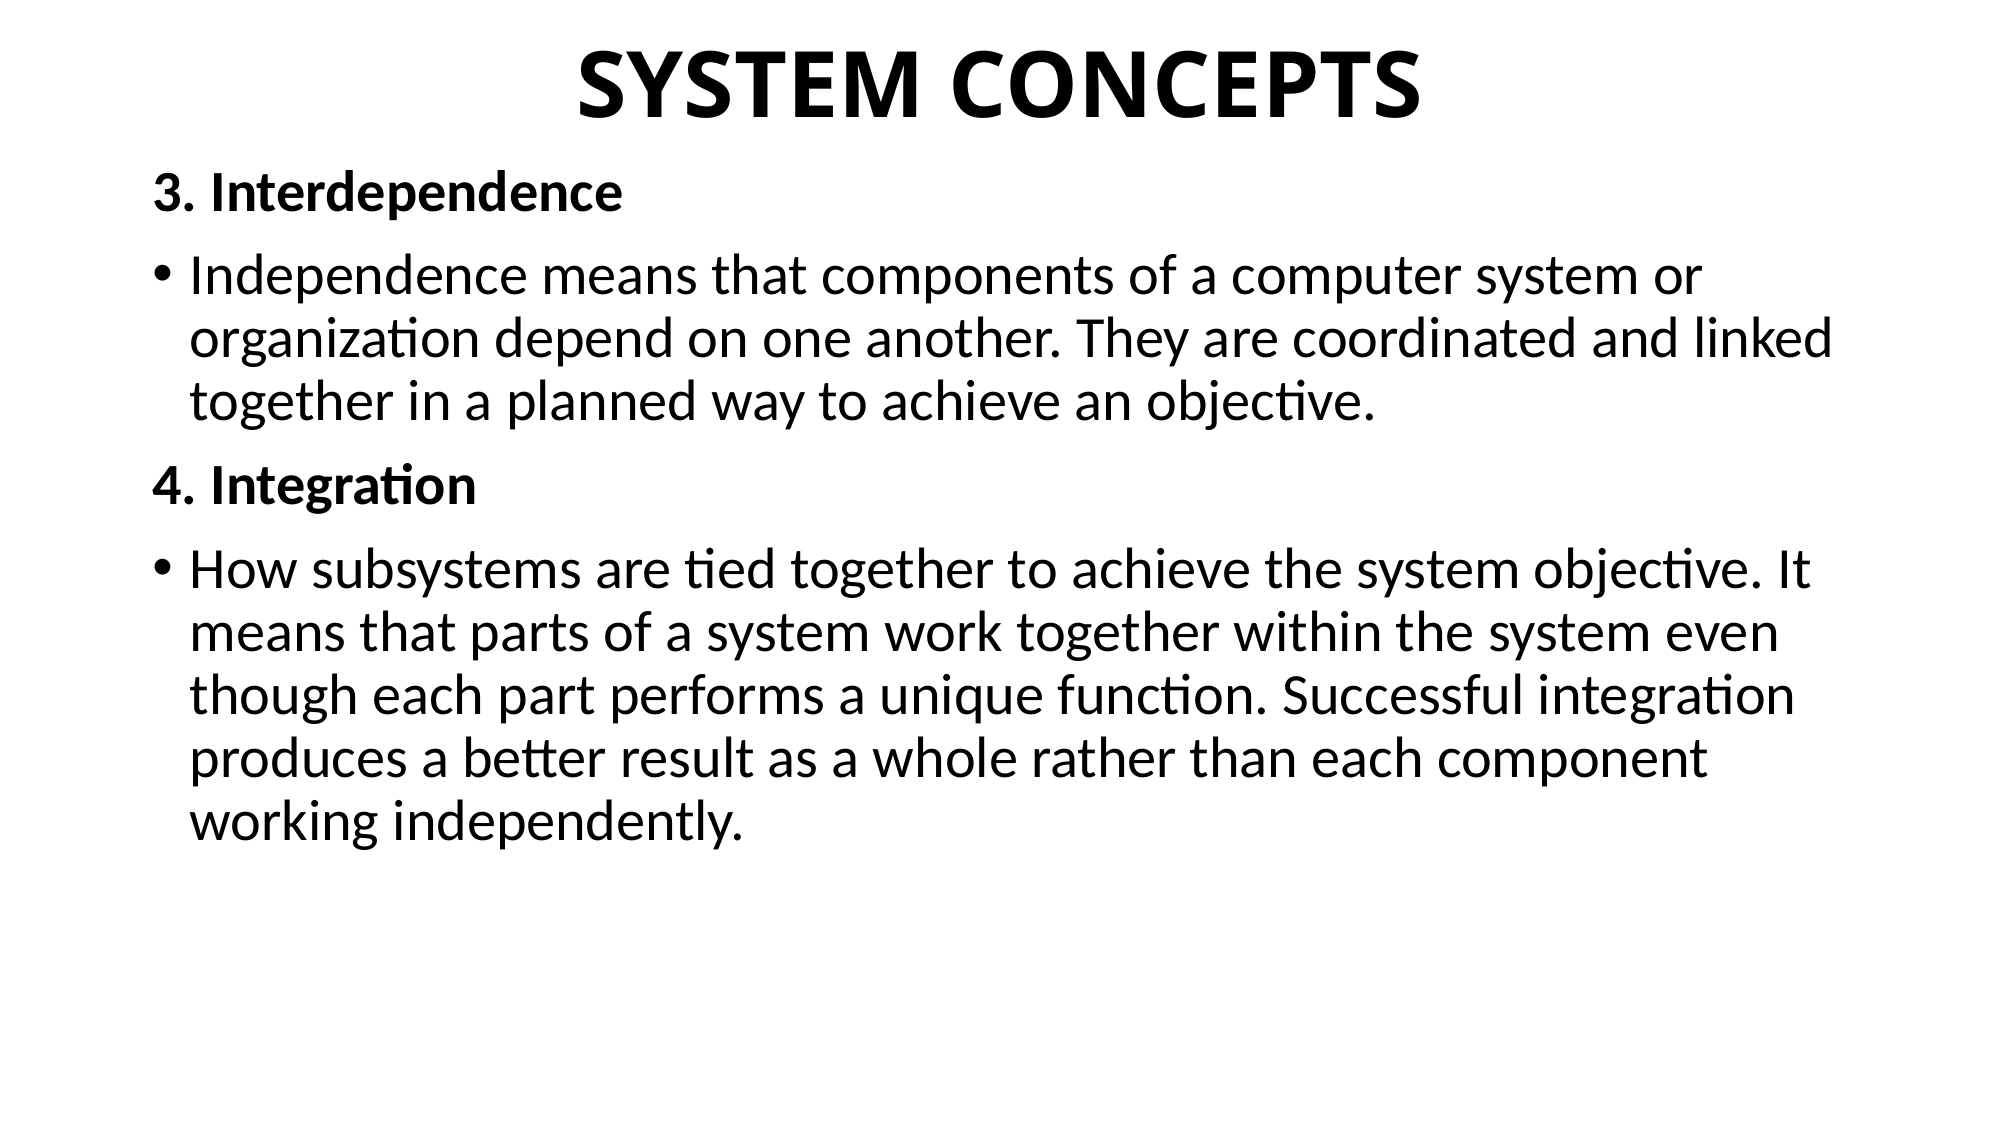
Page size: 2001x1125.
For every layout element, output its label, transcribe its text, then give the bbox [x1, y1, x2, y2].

title SYSTEM CONCEPTS [137, 23, 1863, 153]
list 3. Interdependence Independence means that components of a computer system or organization depend on one another. They are coordinated and linked together in a planned way to achieve an objective. 4. Integration How subsystems are tied together to achieve the system objective. It means that parts of a system work together within the system even though each part performs a unique function. Successful integration produces a better result as a whole rather than each component working independently. [137, 153, 1863, 1077]
